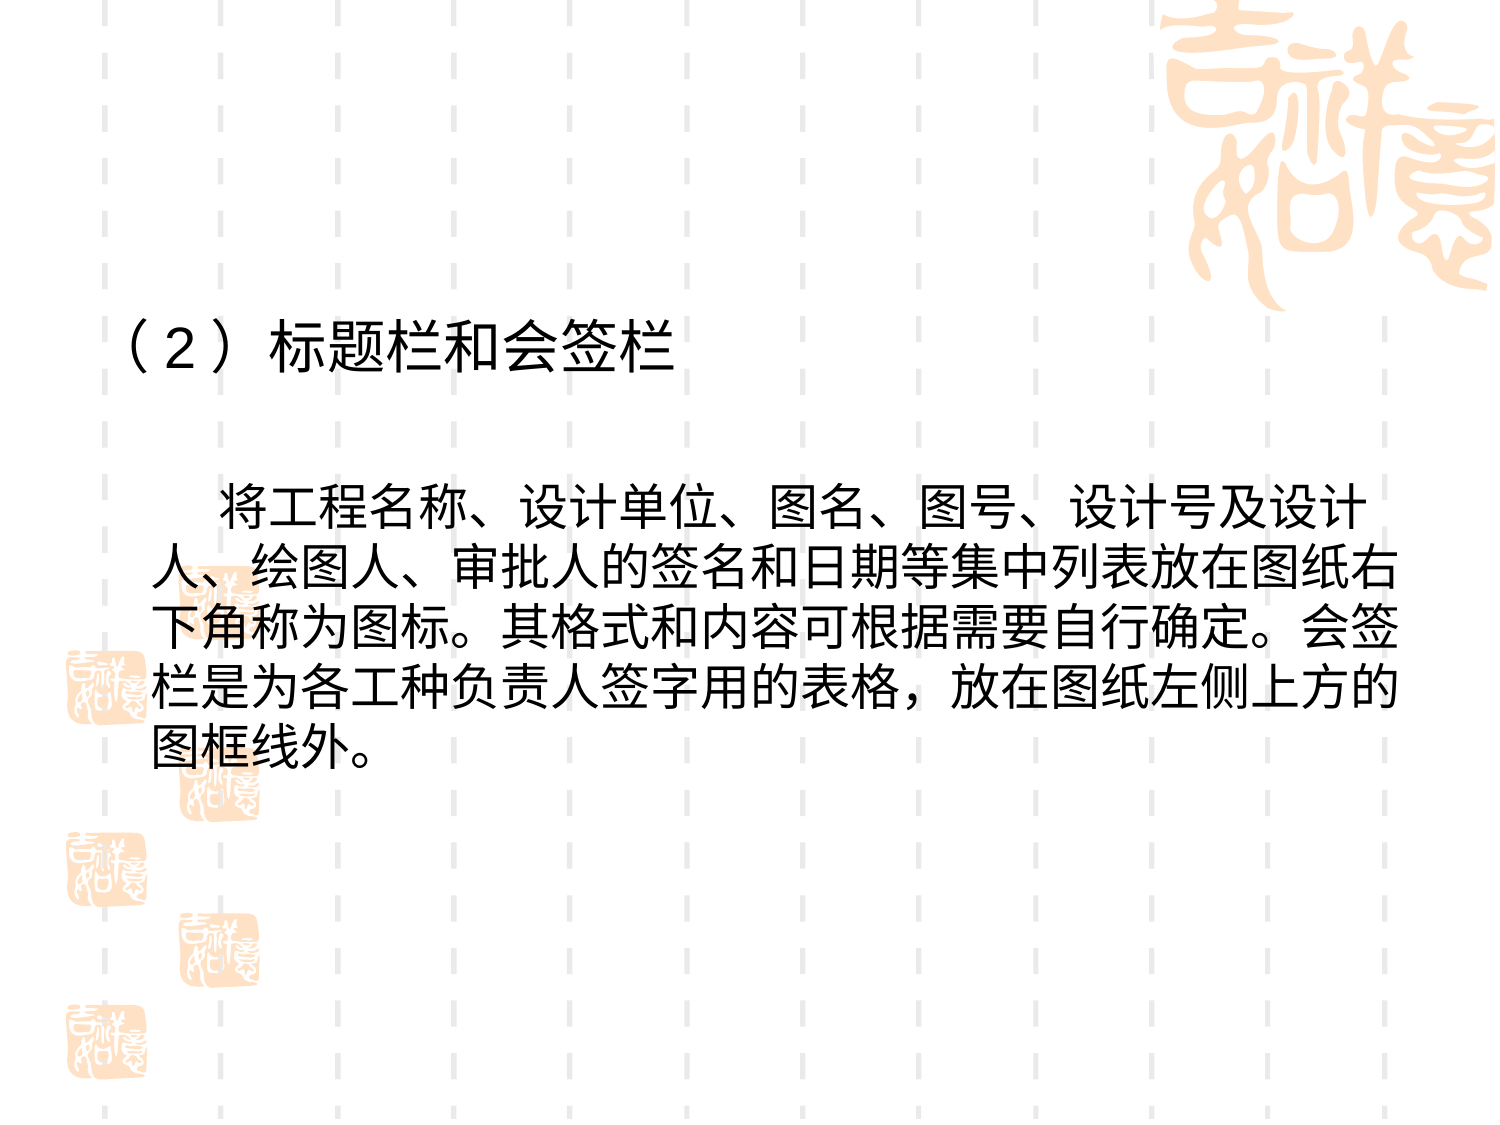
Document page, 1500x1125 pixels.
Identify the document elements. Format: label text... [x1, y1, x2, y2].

list （2）标题栏和会签栏 [76, 302, 1428, 414]
text_box 将工程名称、设计单位、图名、图号、设计号及设计人、绘图人、审批人的签名和日期等集中列表放在图纸右下角称为图标。其格式和内容可根据需要自行确定。会签栏是为各工种负责人签字用的表格，放在图纸左侧上方的图框线外。 [135, 467, 1424, 783]
